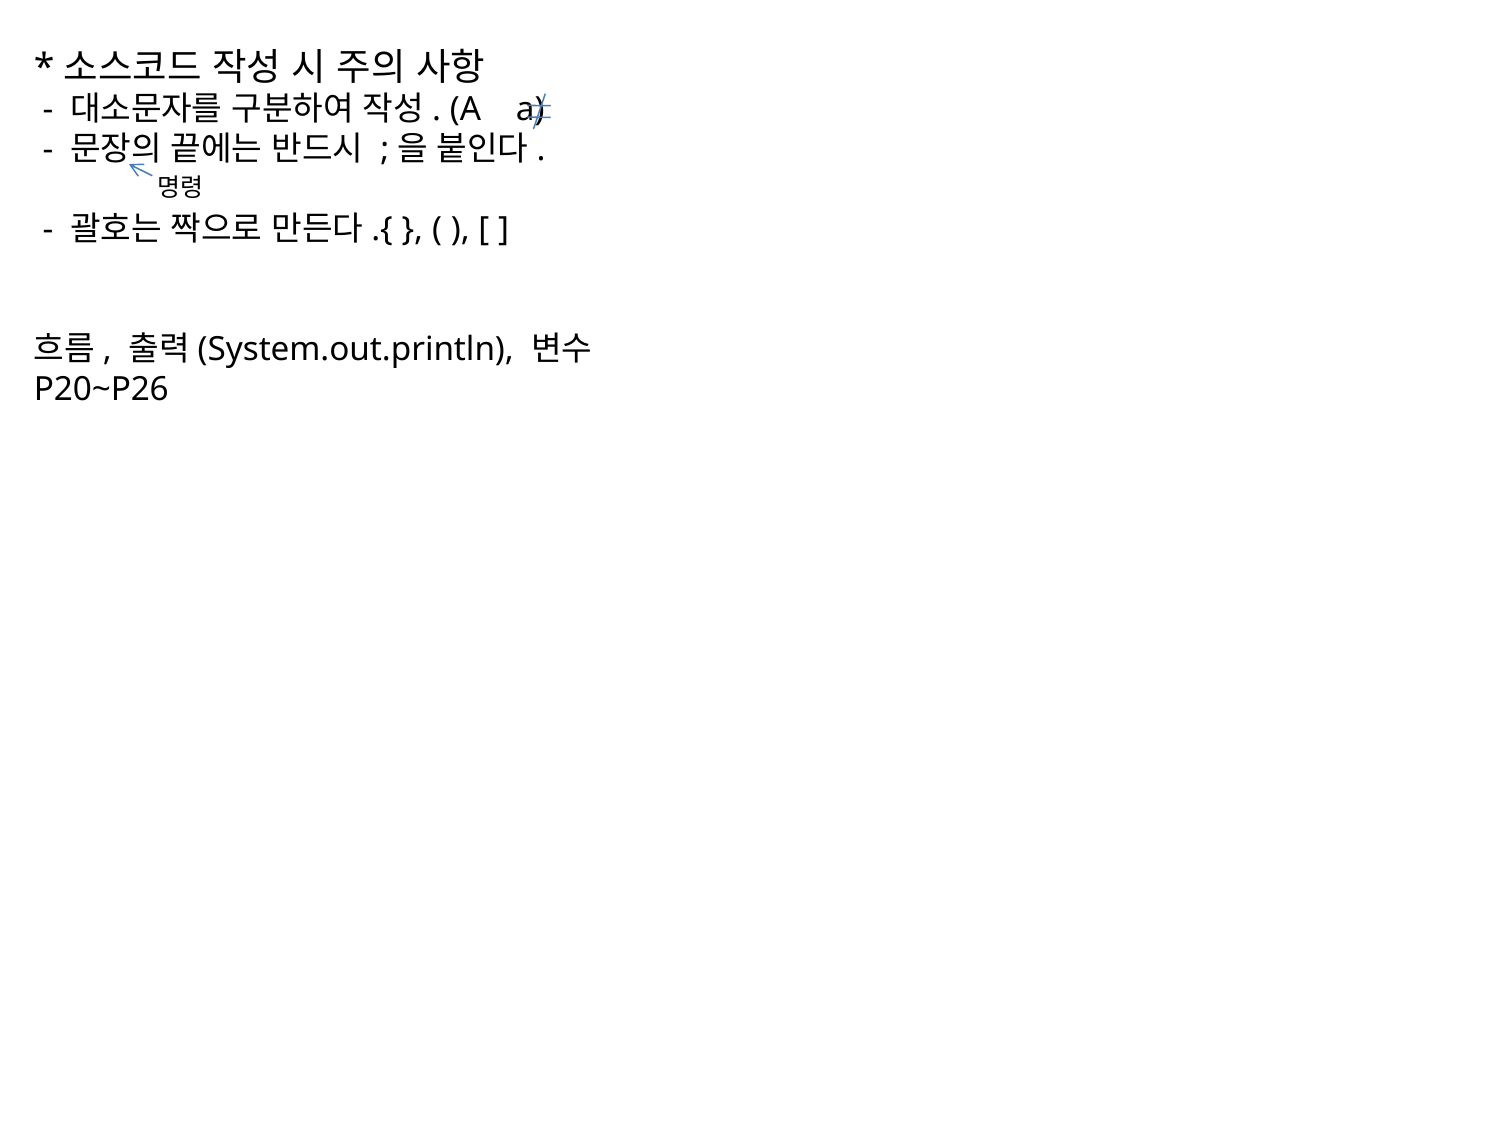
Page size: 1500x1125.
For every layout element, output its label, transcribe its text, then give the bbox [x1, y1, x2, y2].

text_box *소스코드 작성 시 주의 사항 - 대소문자를 구분하여 작성. (A a) - 문장의 끝에는 반드시 ;을 붙인다. - 괄호는 짝으로 만든다.{ }, ( ), [ ] 흐름, 출력(System.out.println), 변수 P20~P26 [19, 35, 617, 415]
text_box 명령 [143, 164, 219, 209]
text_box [521, 105, 558, 118]
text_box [128, 163, 153, 176]
